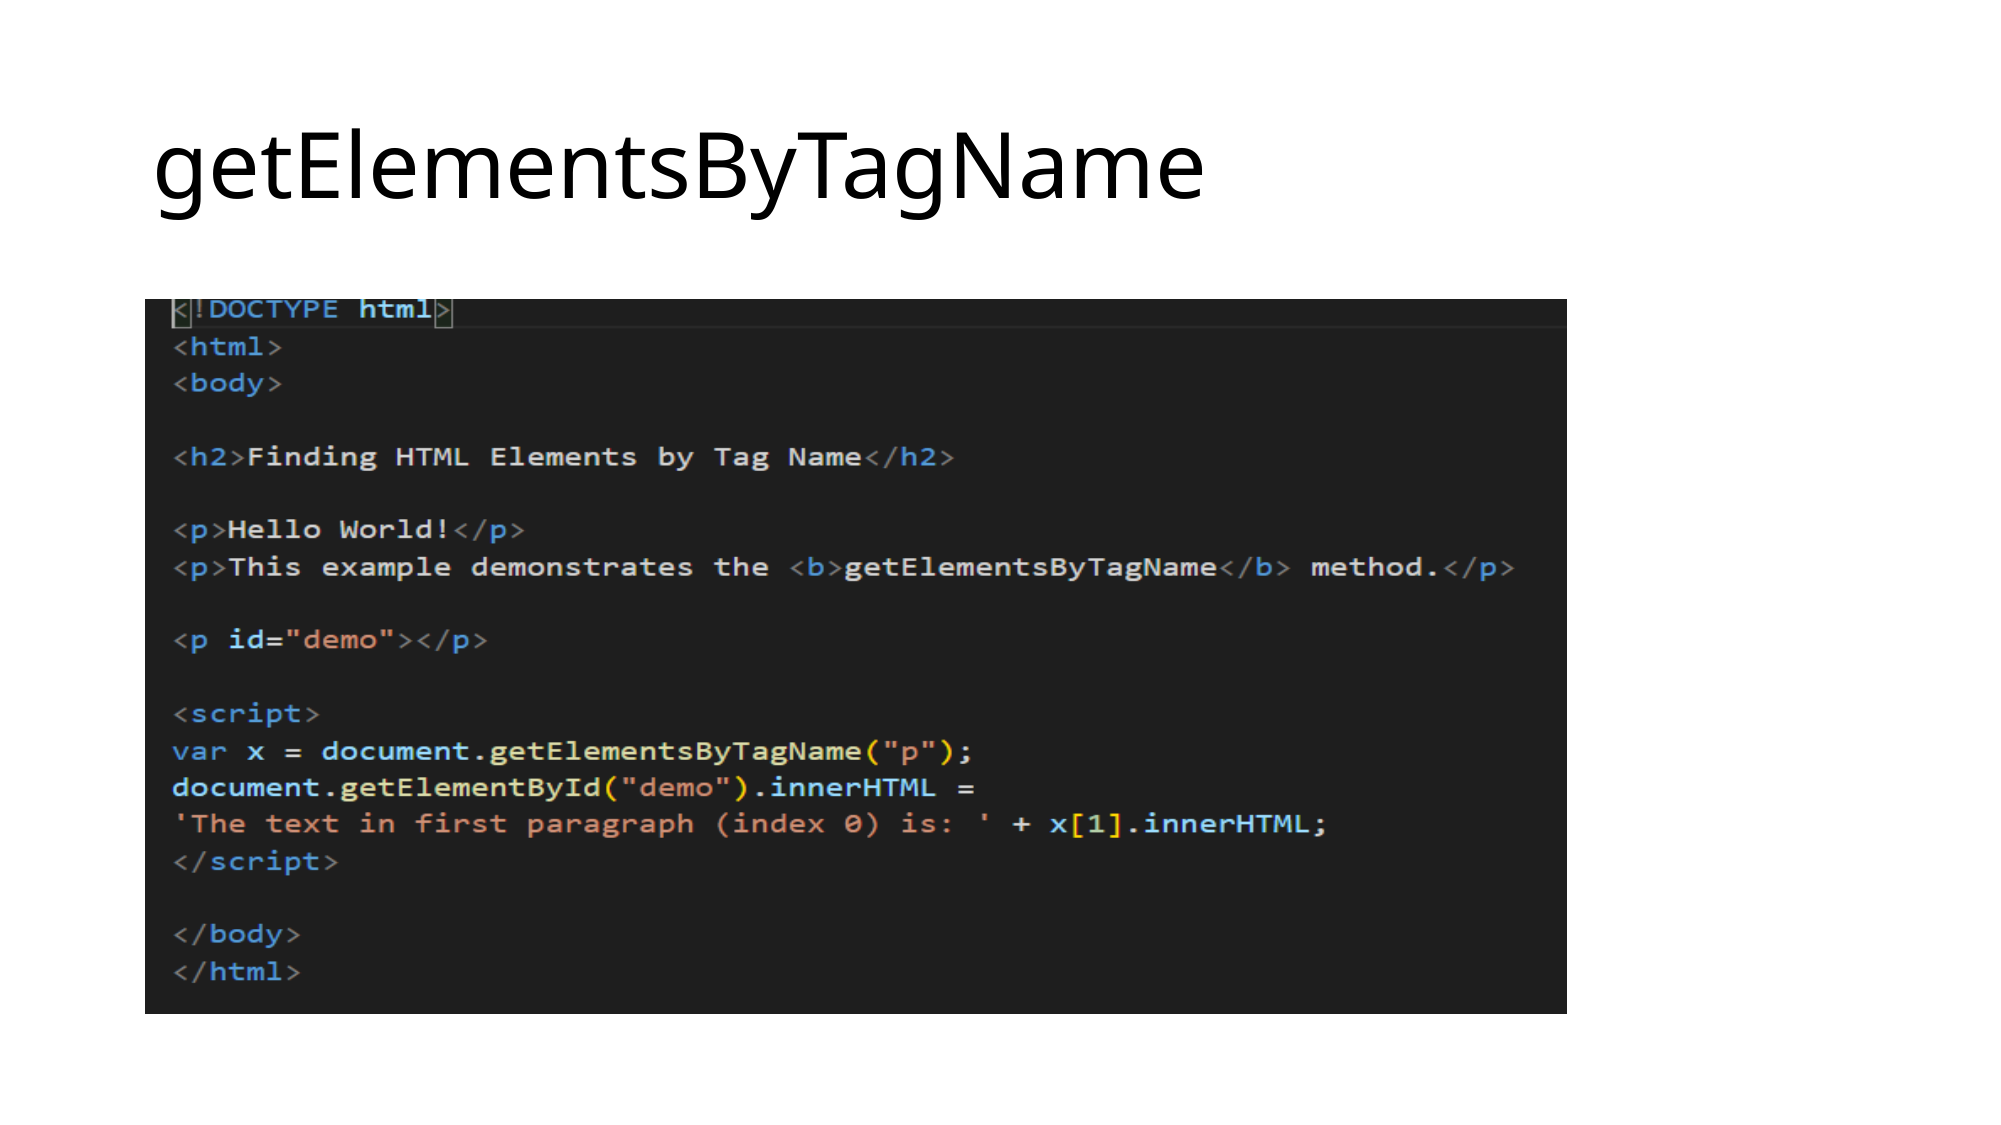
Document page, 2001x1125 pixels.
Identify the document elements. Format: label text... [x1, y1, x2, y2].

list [145, 299, 1567, 1014]
title getElementsByTagName [137, 59, 1863, 278]
